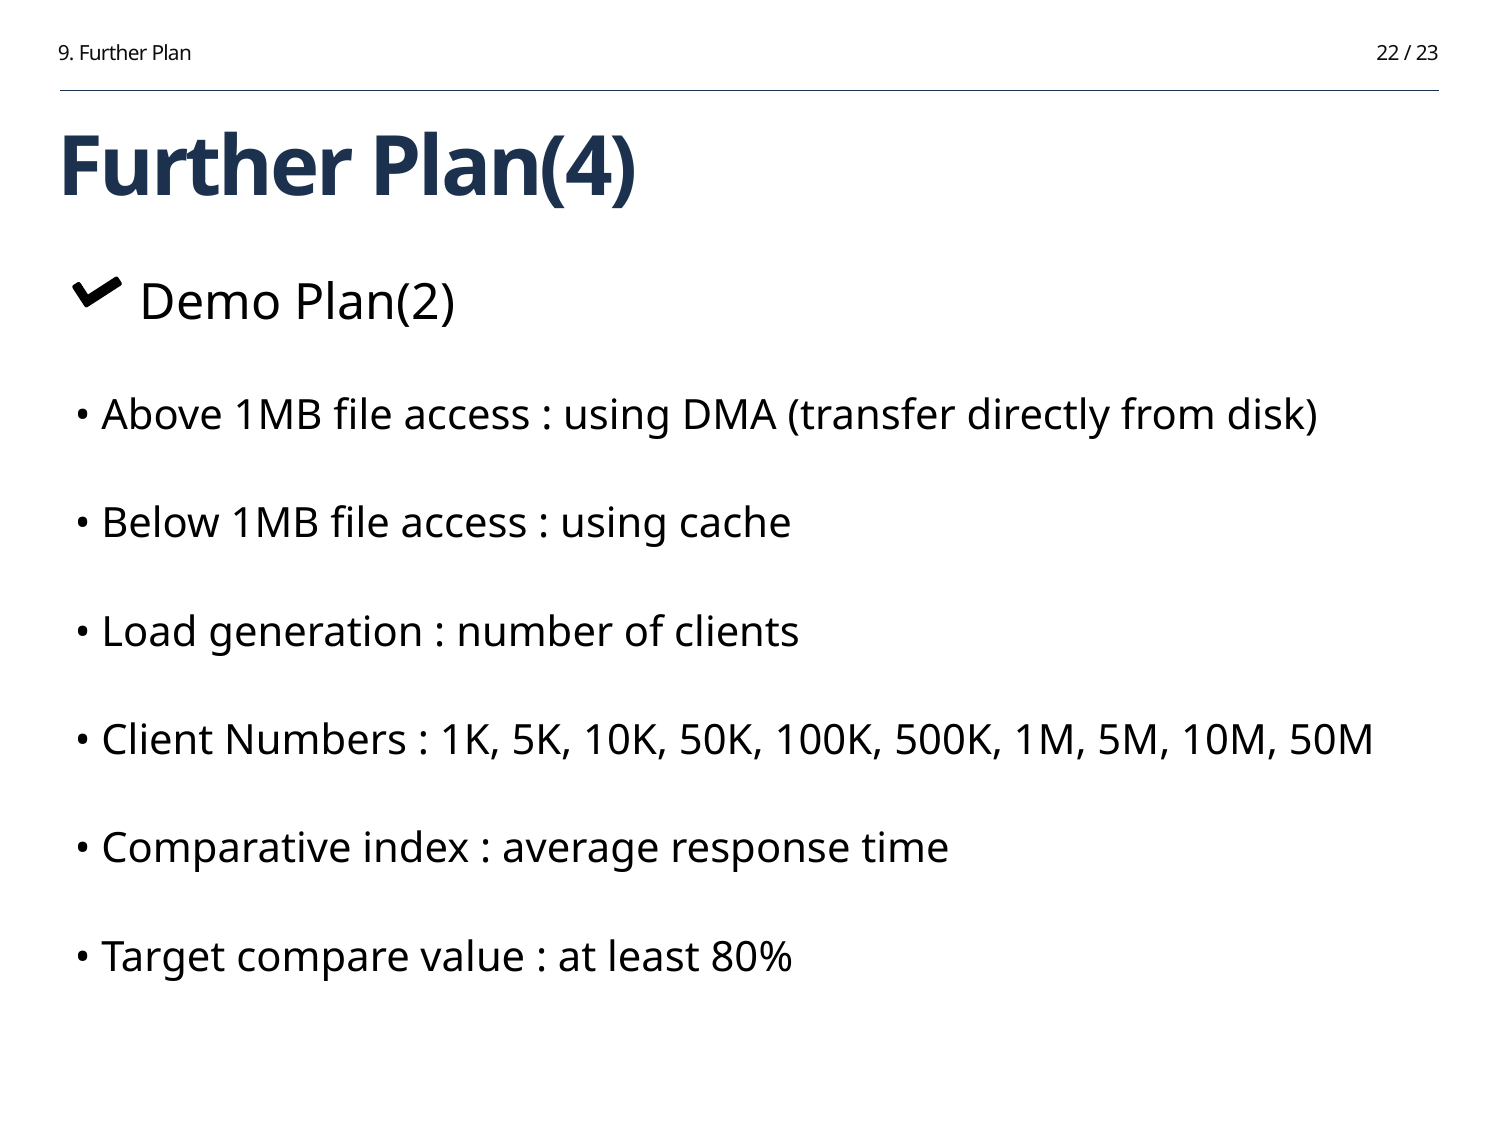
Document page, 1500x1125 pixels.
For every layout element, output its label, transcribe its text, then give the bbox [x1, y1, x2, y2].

text_box 22 / 23 [1193, 31, 1454, 75]
text_box 9. Further Plan [43, 32, 303, 72]
text_box [72, 276, 122, 308]
text_box Demo Plan(2) • Above 1MB file access : using DMA (transfer directly from disk) • Below 1MB file access : using cache • Load generation : number of clients • Client Numbers : 1K, 5K, 10K, 50K, 100K, 500K, 1M, 5M, 10M, 50M • Comparative index : average response time • Target compare value : at least 80% [59, 231, 1450, 441]
title Further Plan(4) [42, 114, 1190, 211]
